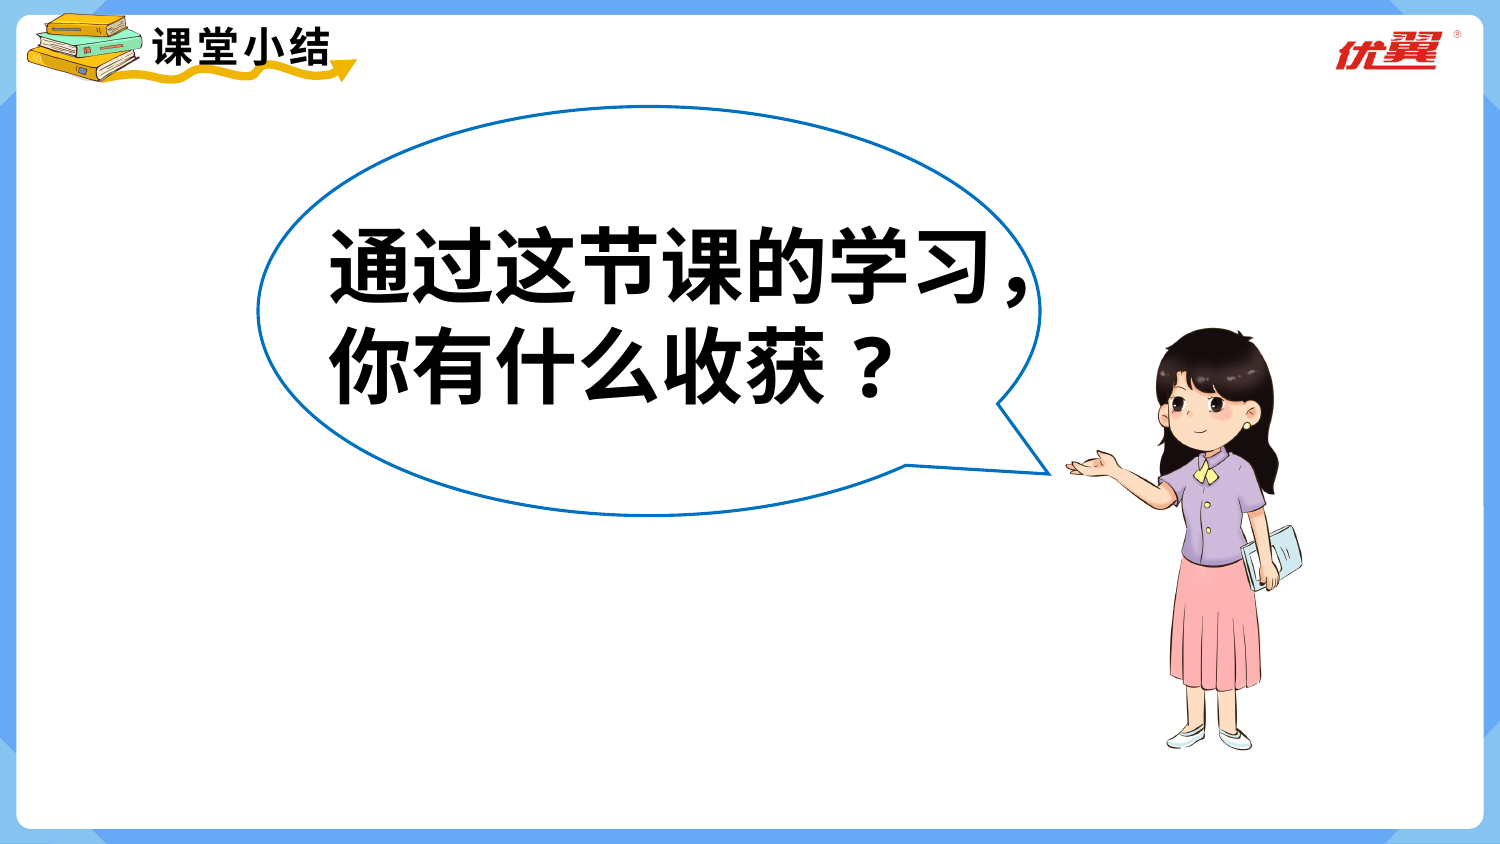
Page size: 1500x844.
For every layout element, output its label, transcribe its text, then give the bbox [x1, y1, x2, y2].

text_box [21, 12, 359, 87]
text_box [256, 105, 988, 418]
text_box 通过这节课的学习， 你有什么收获? [313, 207, 1093, 422]
text_box [318, 422, 1051, 517]
picture [1326, 30, 1463, 71]
picture [1051, 327, 1313, 754]
